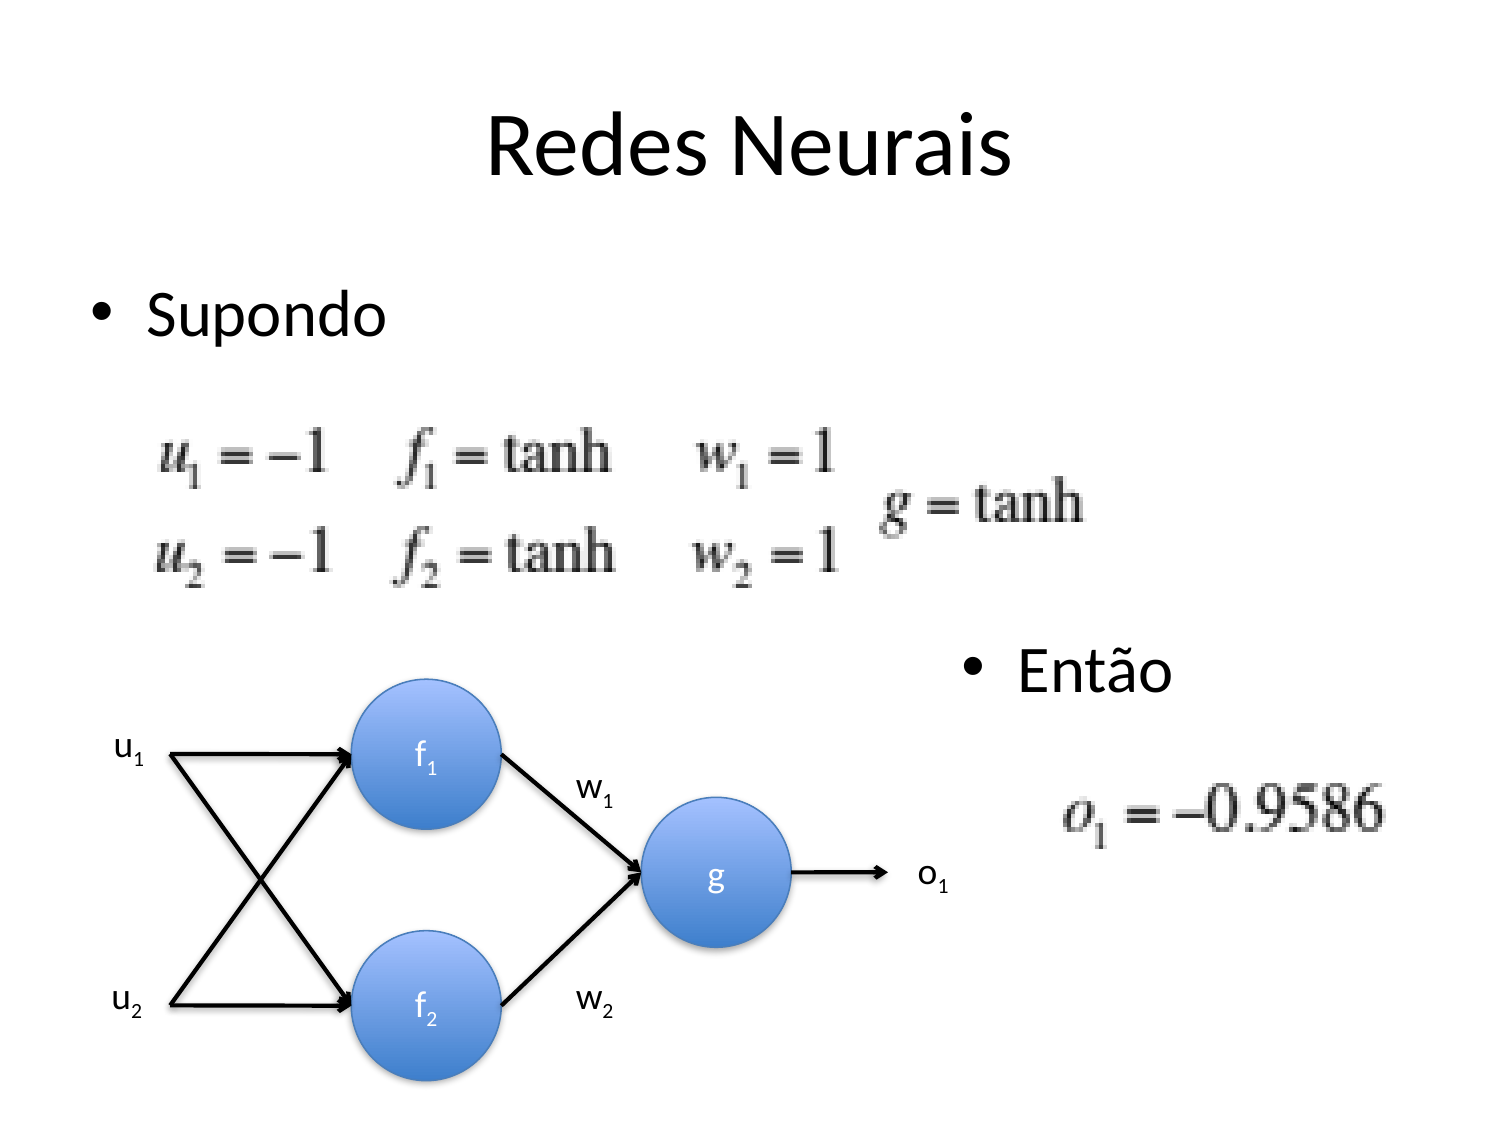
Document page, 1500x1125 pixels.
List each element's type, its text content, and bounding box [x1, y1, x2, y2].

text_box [1055, 769, 1395, 856]
title Redes Neurais [75, 45, 1425, 233]
text_box Então [946, 618, 1450, 798]
list Supondo [75, 262, 1425, 1005]
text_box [95, 678, 965, 1081]
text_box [114, 390, 1096, 619]
